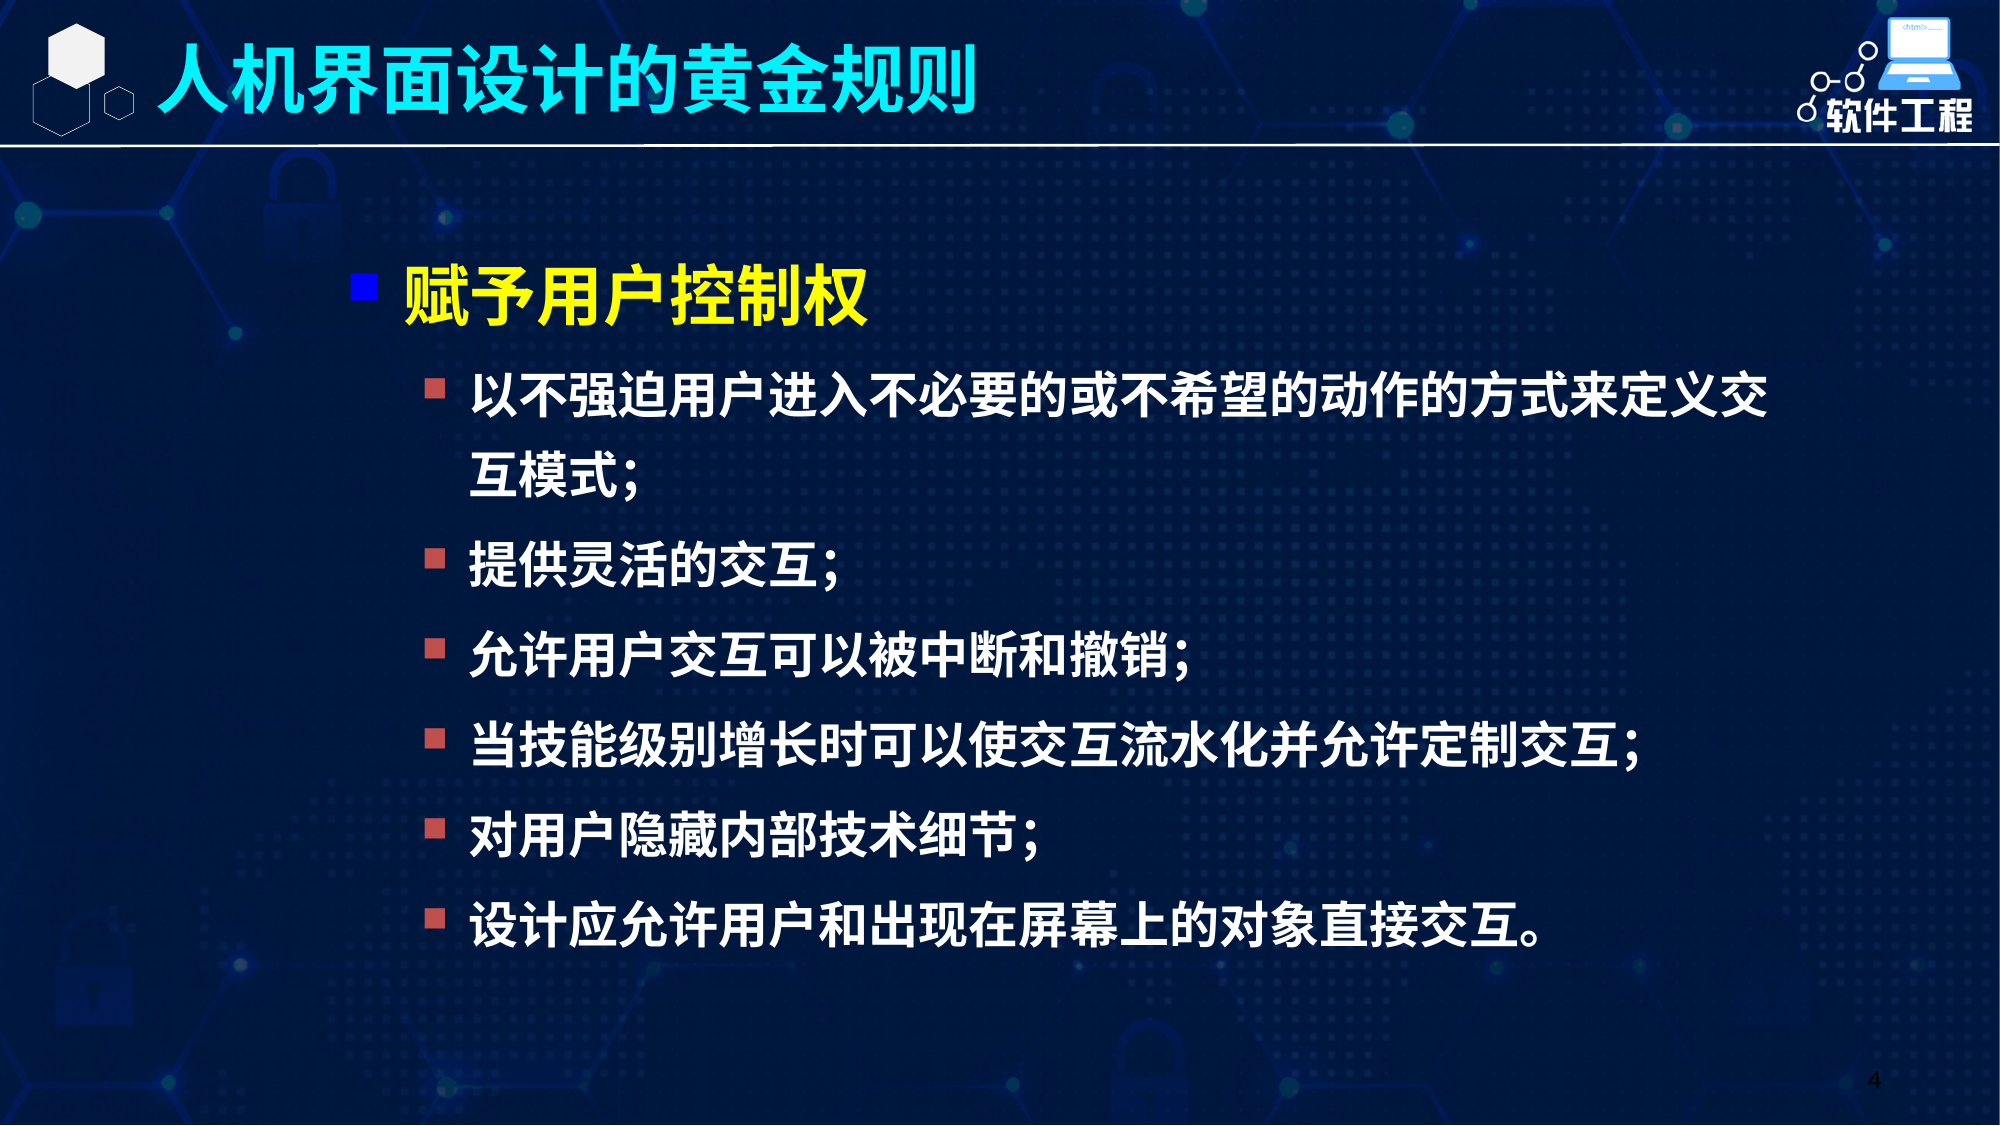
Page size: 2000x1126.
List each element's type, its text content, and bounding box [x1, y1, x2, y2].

slide_number 4 [1433, 1042, 1900, 1103]
picture [0, 146, 2000, 1125]
list 赋予用户控制权 以不强迫用户进入不必要的或不希望的动作的方式来定义交互模式； 提供灵活的交互； 允许用户交互可以被中断和撤销； 当技能级别增长时可以使交互流水化并允许定制交互； 对用户隐藏内部技术细节； 设计应允许用户和出现在屏幕上的对象直接交互。 [331, 246, 1786, 918]
picture [0, 0, 2000, 145]
text_box 人机界面设计的黄金规则 [137, 19, 1609, 136]
